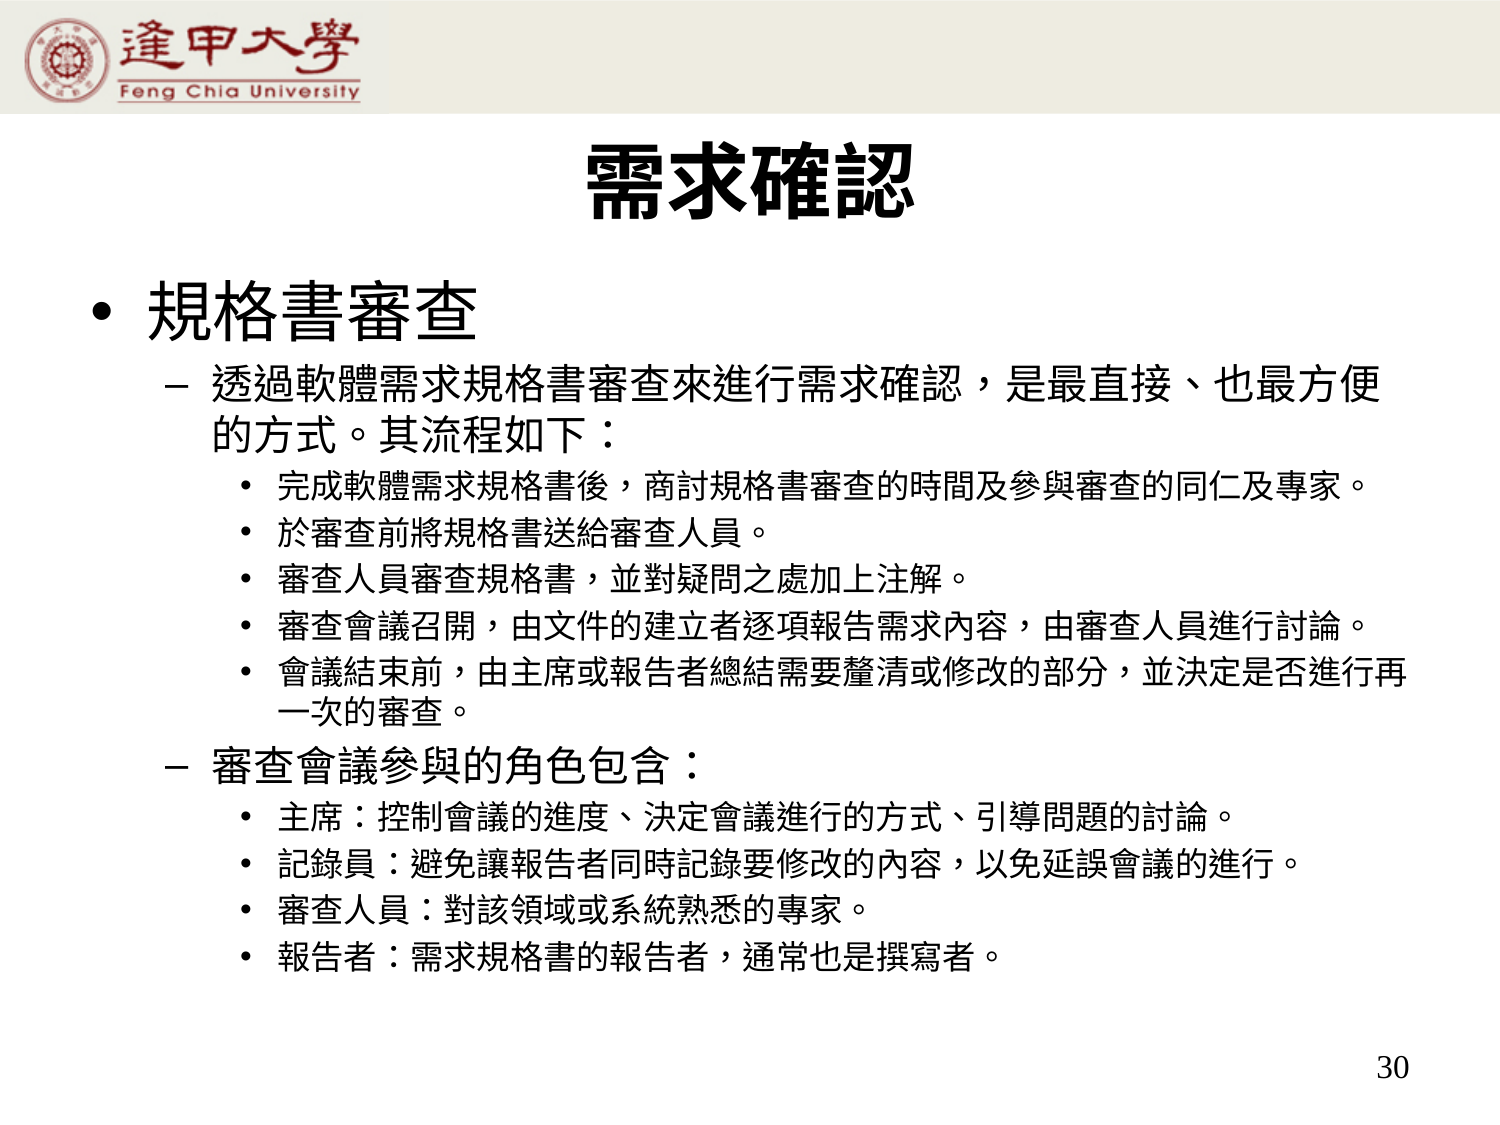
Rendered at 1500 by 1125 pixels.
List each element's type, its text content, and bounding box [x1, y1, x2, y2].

picture [0, 1, 389, 114]
list 規格書審查 透過軟體需求規格書審查來進行需求確認，是最直接、也最方便的方式。其流程如下： 完成軟體需求規格書後，商討規格書審查的時間及參與審查的同仁及專家。 於審查前將規格書送給審查人員。 審查人員審查規格書，並對疑問之處加上注解。 審查會議召開，由文件的建立者逐項報告需求內容，由審查人員進行討論。 會議結束前，由主席或報告者總結需要釐清或修改的部分，並決定是否進行再一次的審查。 審查會議參與的角色包含： 主席：控制會議的進度、決定會議進行的方式、引導問題的討論。 記錄員：避免讓報告者同時記錄要修改的內容，以免延誤會議的進行。 審查人員：對該領域或系統熟悉的專家。 報告者：需求規格書的報告者，通常也是撰寫者。 [75, 262, 1425, 1005]
title 需求確認 [75, 114, 1425, 245]
slide_number 30 [1074, 1042, 1425, 1103]
